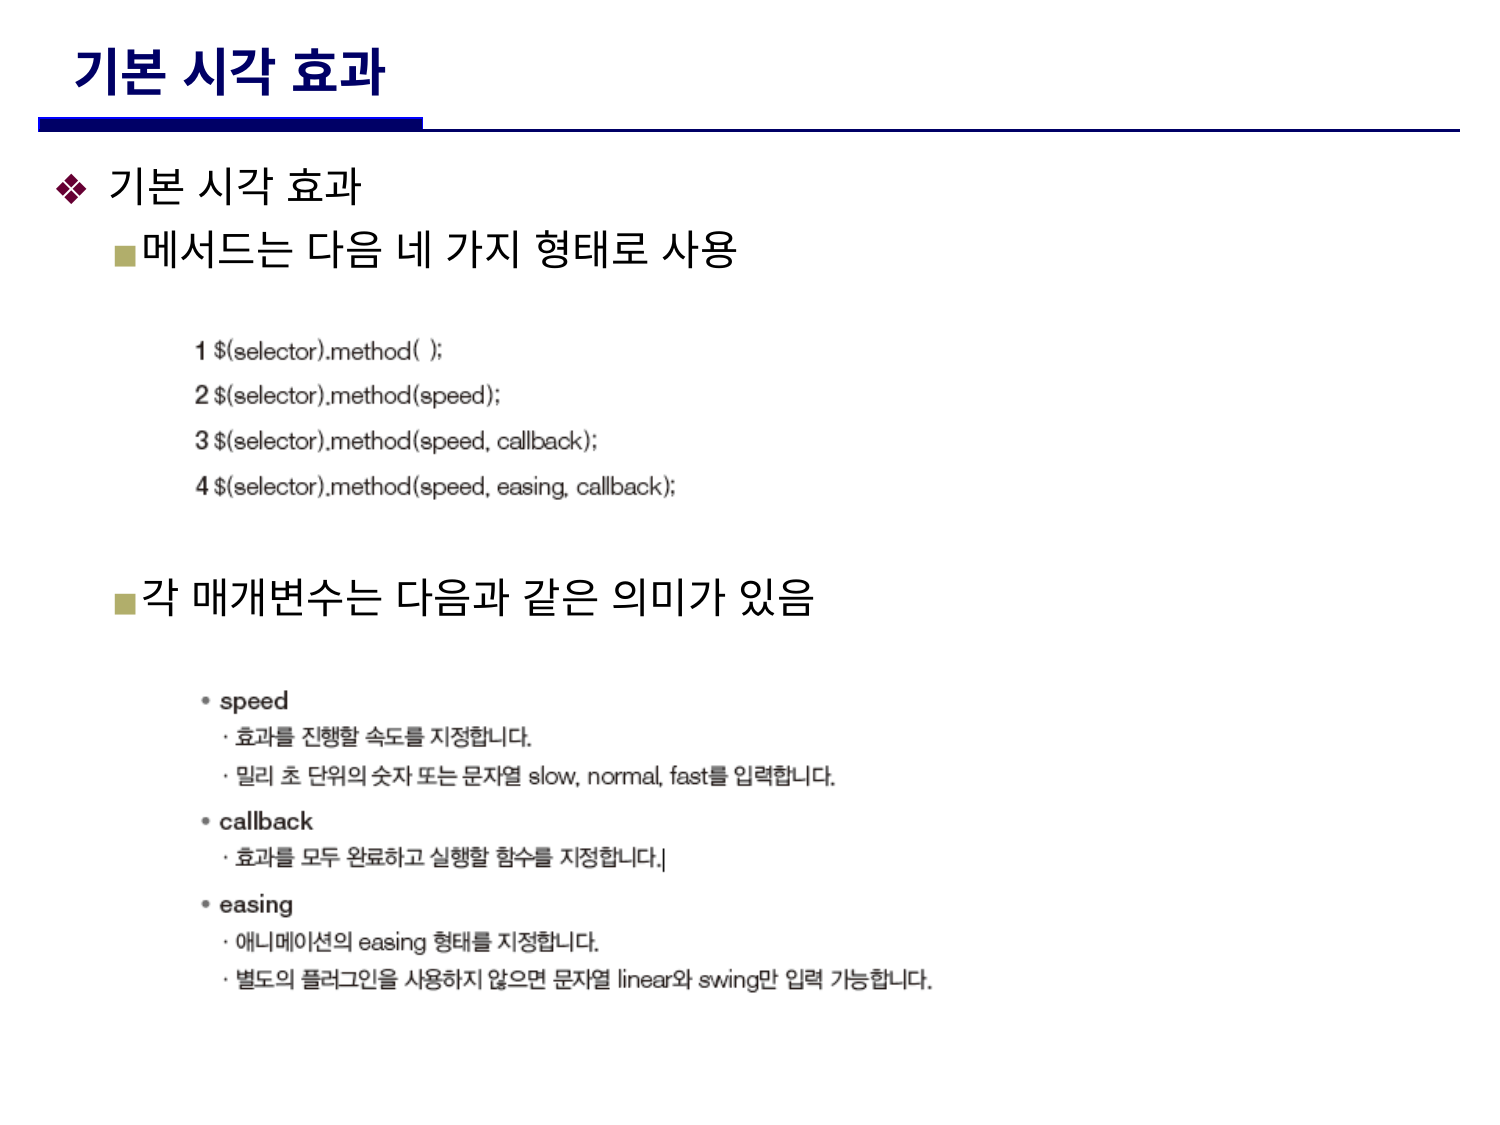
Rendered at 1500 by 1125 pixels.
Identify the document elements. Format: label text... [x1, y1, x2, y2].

list 기본 시각 효과 메서드는 다음 네 가지 형태로 사용 각 매개변수는 다음과 같은 의미가 있음 [37, 152, 1463, 1091]
picture [174, 324, 715, 515]
picture [192, 685, 973, 999]
title 기본 시각 효과 [58, 31, 1077, 110]
